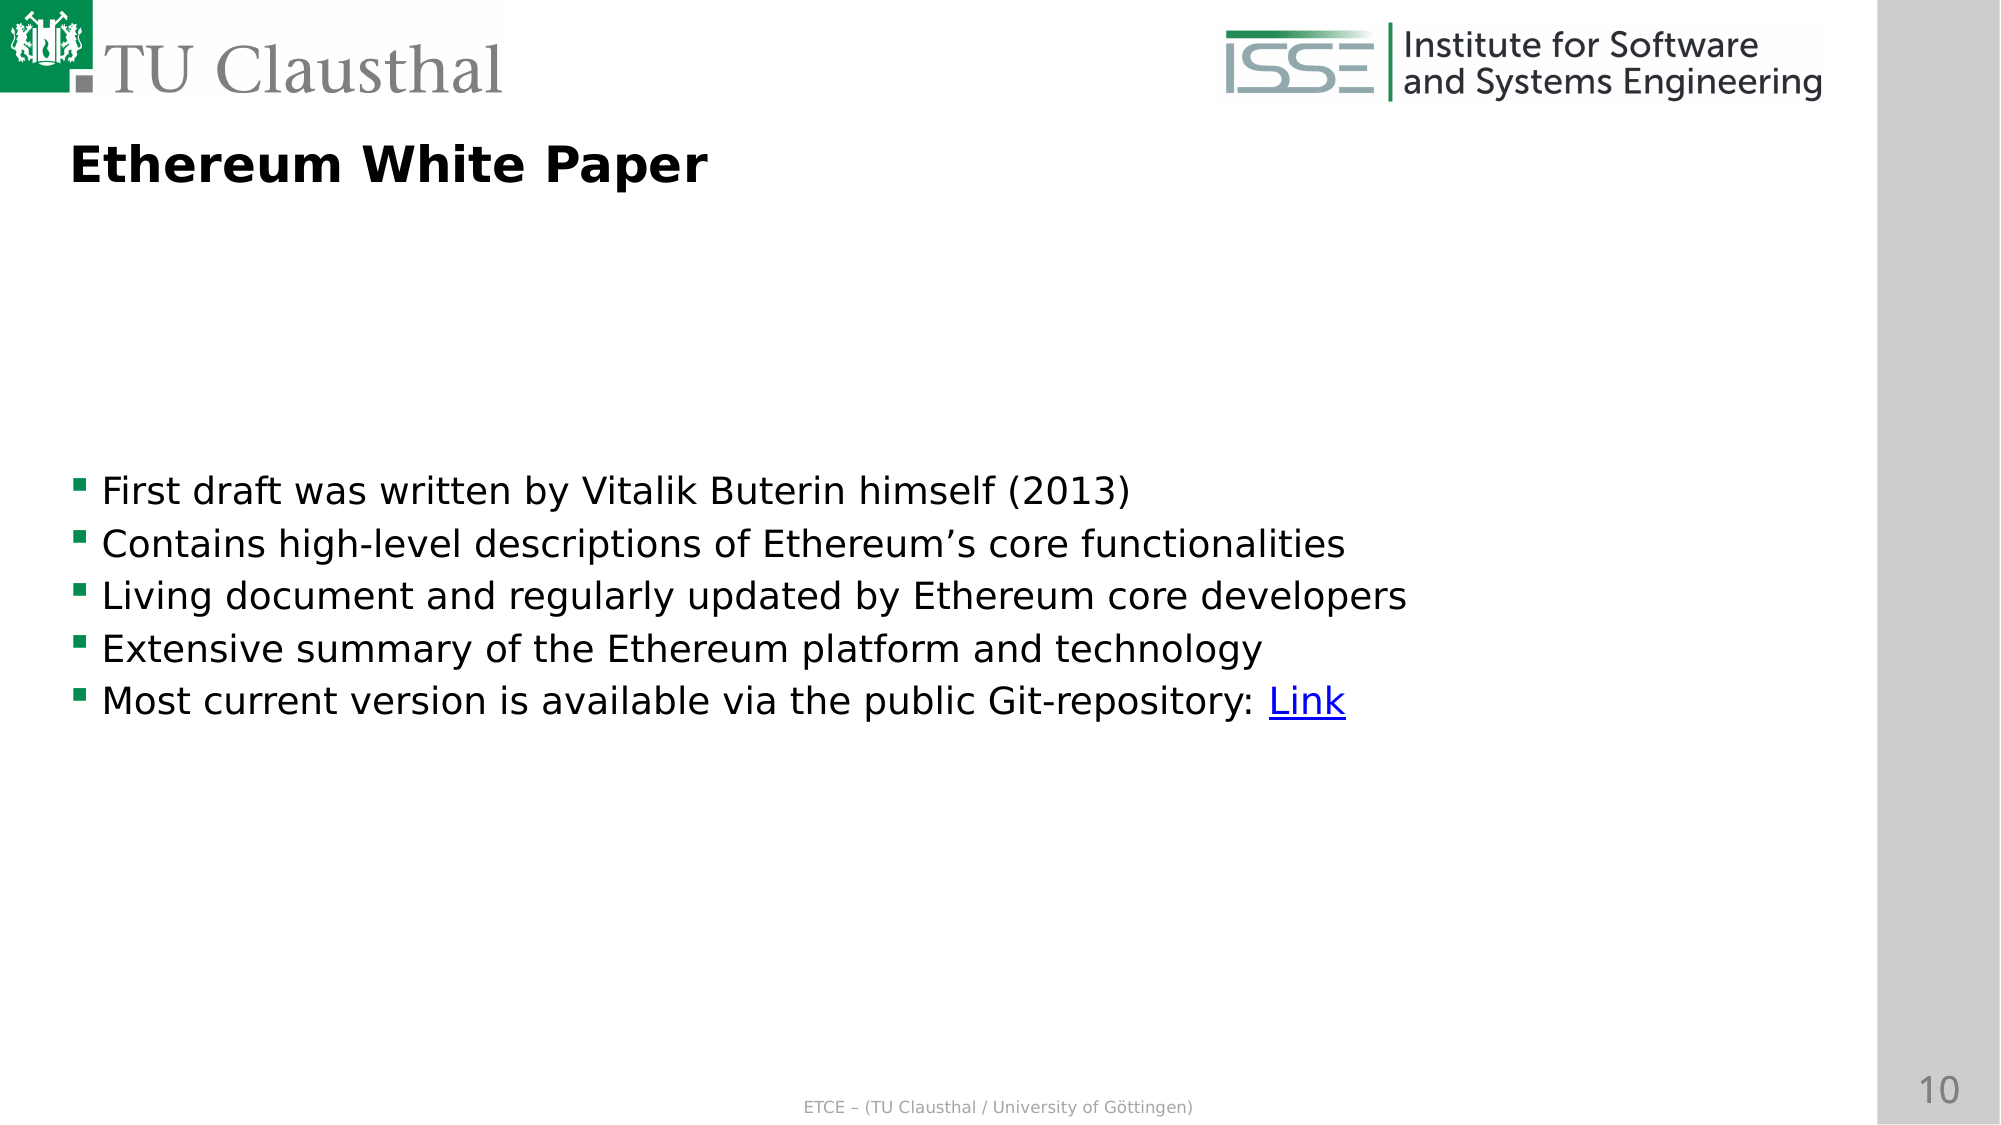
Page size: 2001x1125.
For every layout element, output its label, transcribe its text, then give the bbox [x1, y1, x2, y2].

picture [1218, 22, 1827, 108]
text_box First draft was written by Vitalik Buterin himself (2013) Contains high-level descriptions of Ethereum’s core functionalities Living document and regularly updated by Ethereum core developers Extensive summary of the Ethereum platform and technology Most current version is available via the public Git-repository: Link [54, 208, 1819, 1035]
text_box Ethereum White Paper [54, 125, 1819, 208]
picture [0, 0, 502, 93]
